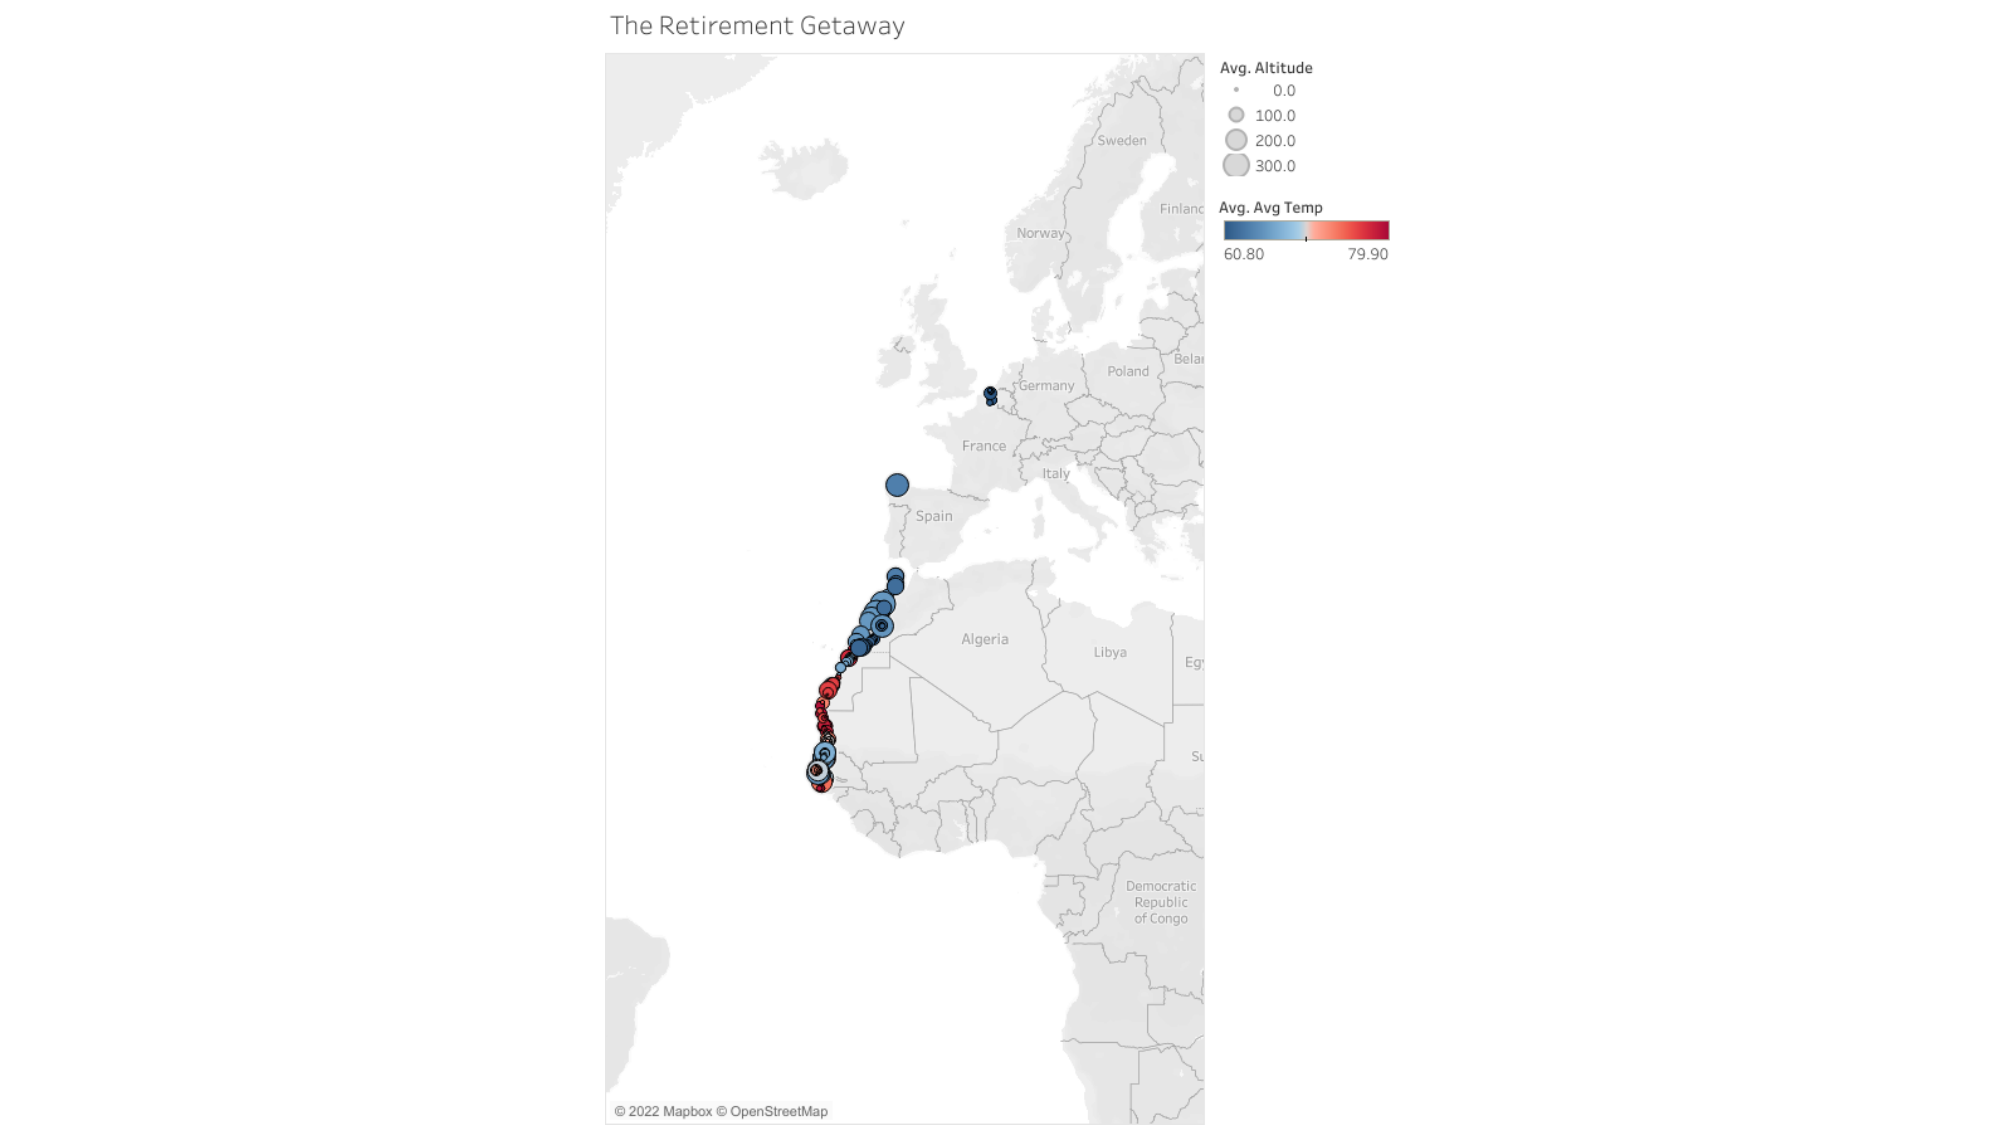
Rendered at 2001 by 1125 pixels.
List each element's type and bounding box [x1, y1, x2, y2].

picture [605, 0, 1395, 1125]
